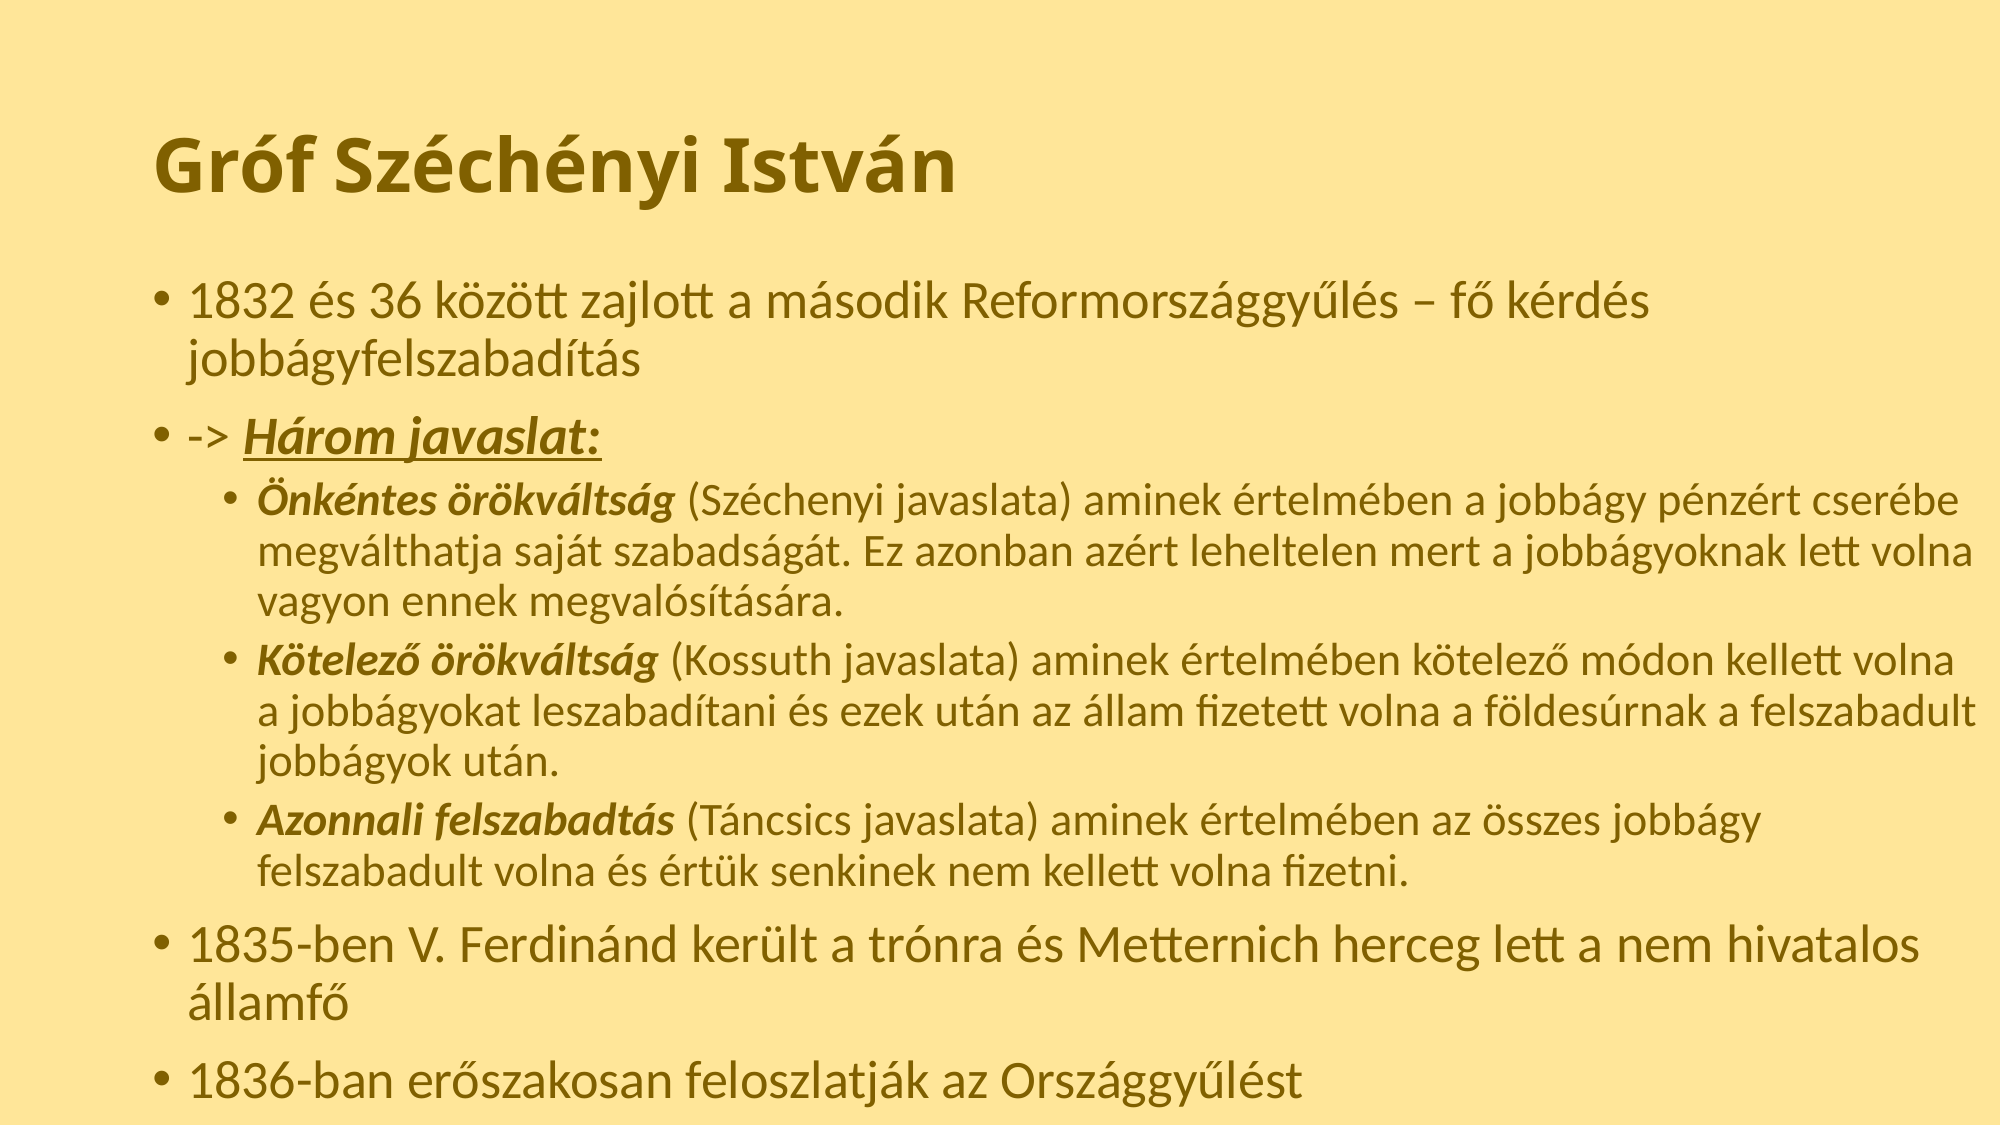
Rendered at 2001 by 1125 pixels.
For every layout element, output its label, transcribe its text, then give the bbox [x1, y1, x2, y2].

list 1832 és 36 között zajlott a második Reformországgyűlés – fő kérdés jobbágyfelszabadítás -> Három javaslat: Önkéntes örökváltság (Széchenyi javaslata) aminek értelmében a jobbágy pénzért cserébe megválthatja saját szabadságát. Ez azonban azért leheltelen mert a jobbágyoknak lett volna vagyon ennek megvalósítására. Kötelező örökváltság (Kossuth javaslata) aminek értelmében kötelező módon kellett volna a jobbágyokat leszabadítani és ezek után az állam fizetett volna a földesúrnak a felszabadult jobbágyok után. Azonnali felszabadtás (Táncsics javaslata) aminek értelmében az összes jobbágy felszabadult volna és értük senkinek nem kellett volna fizetni. 1835-ben V. Ferdinánd került a trónra és Metternich herceg lett a nem hivatalos államfő 1836-ban erőszakosan feloszlatják az Országgyűlést [137, 264, 2000, 1125]
title Gróf Széchényi István [137, 59, 1863, 264]
